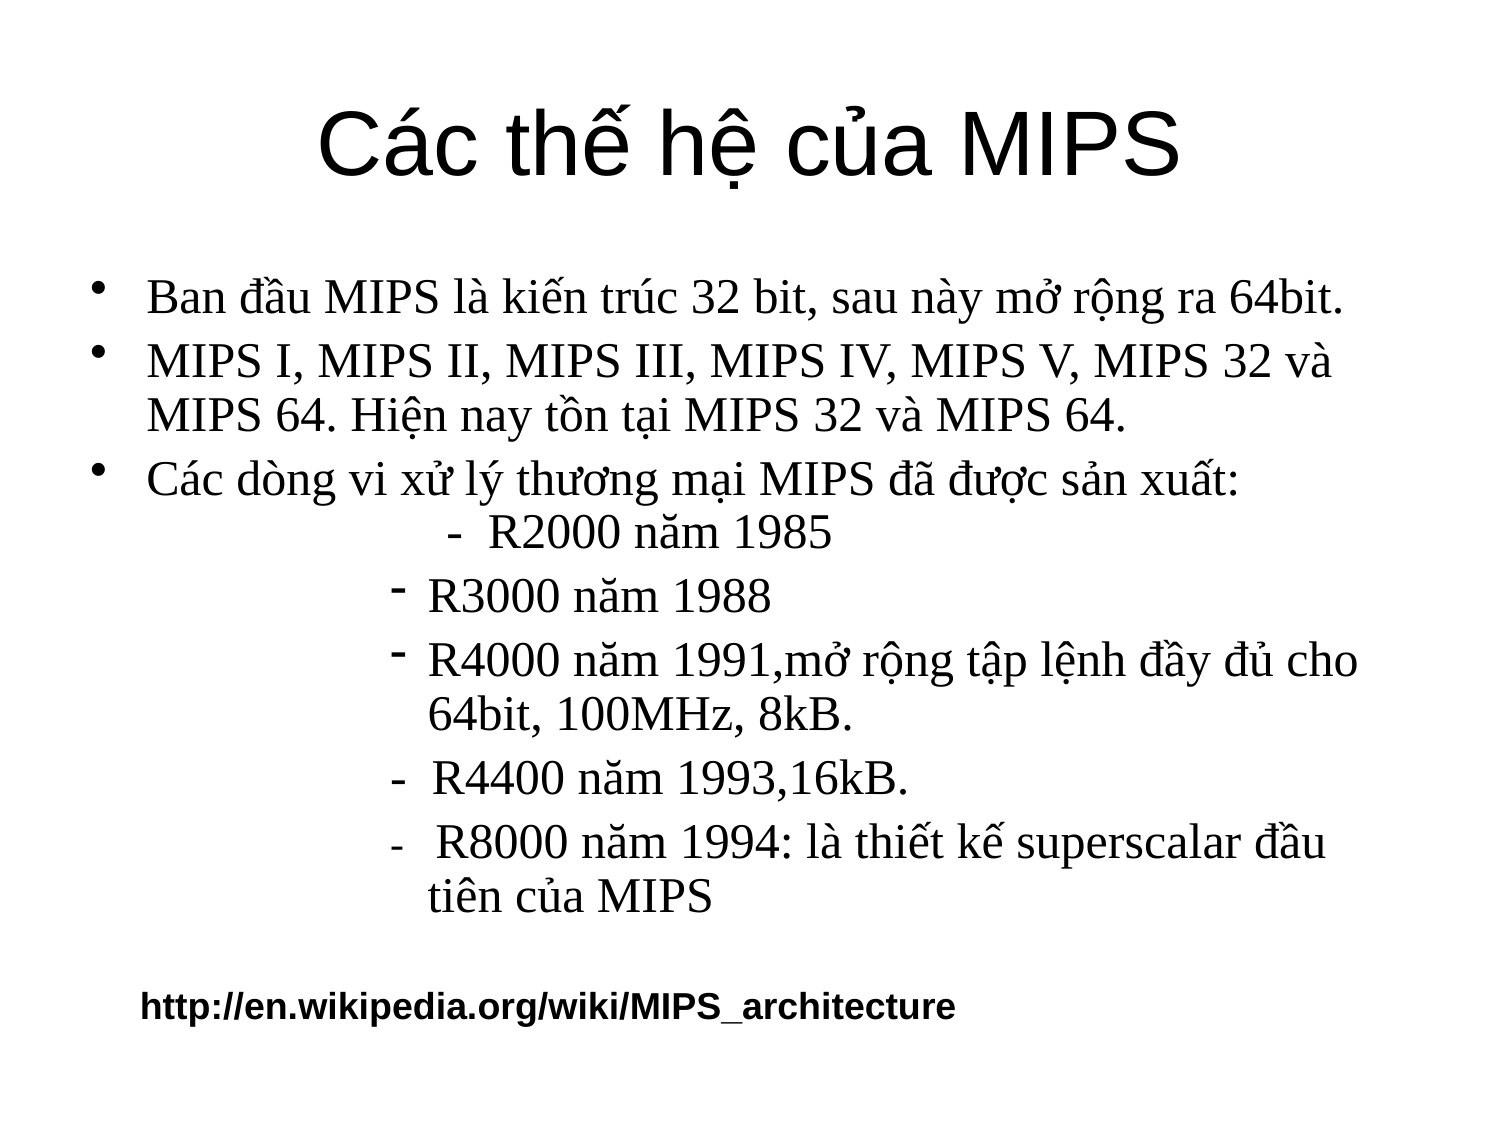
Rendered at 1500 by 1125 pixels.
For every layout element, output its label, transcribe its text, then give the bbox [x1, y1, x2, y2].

list Ban đầu MIPS là kiến trúc 32 bit, sau này mở rộng ra 64bit. MIPS I, MIPS II, MIPS III, MIPS IV, MIPS V, MIPS 32 và MIPS 64. Hiện nay tồn tại MIPS 32 và MIPS 64. Các dòng vi xử lý thương mại MIPS đã được sản xuất: - R2000 năm 1985 R3000 năm 1988 R4000 năm 1991,mở rộng tập lệnh đầy đủ cho 64bit, 100MHz, 8kB. - R4400 năm 1993,16kB. - R8000 năm 1994: là thiết kế superscalar đầu tiên của MIPS [74, 262, 1426, 976]
text_box http://en.wikipedia.org/wiki/MIPS_architecture [124, 974, 1313, 1035]
title Các thế hệ của MIPS [74, 44, 1426, 233]
